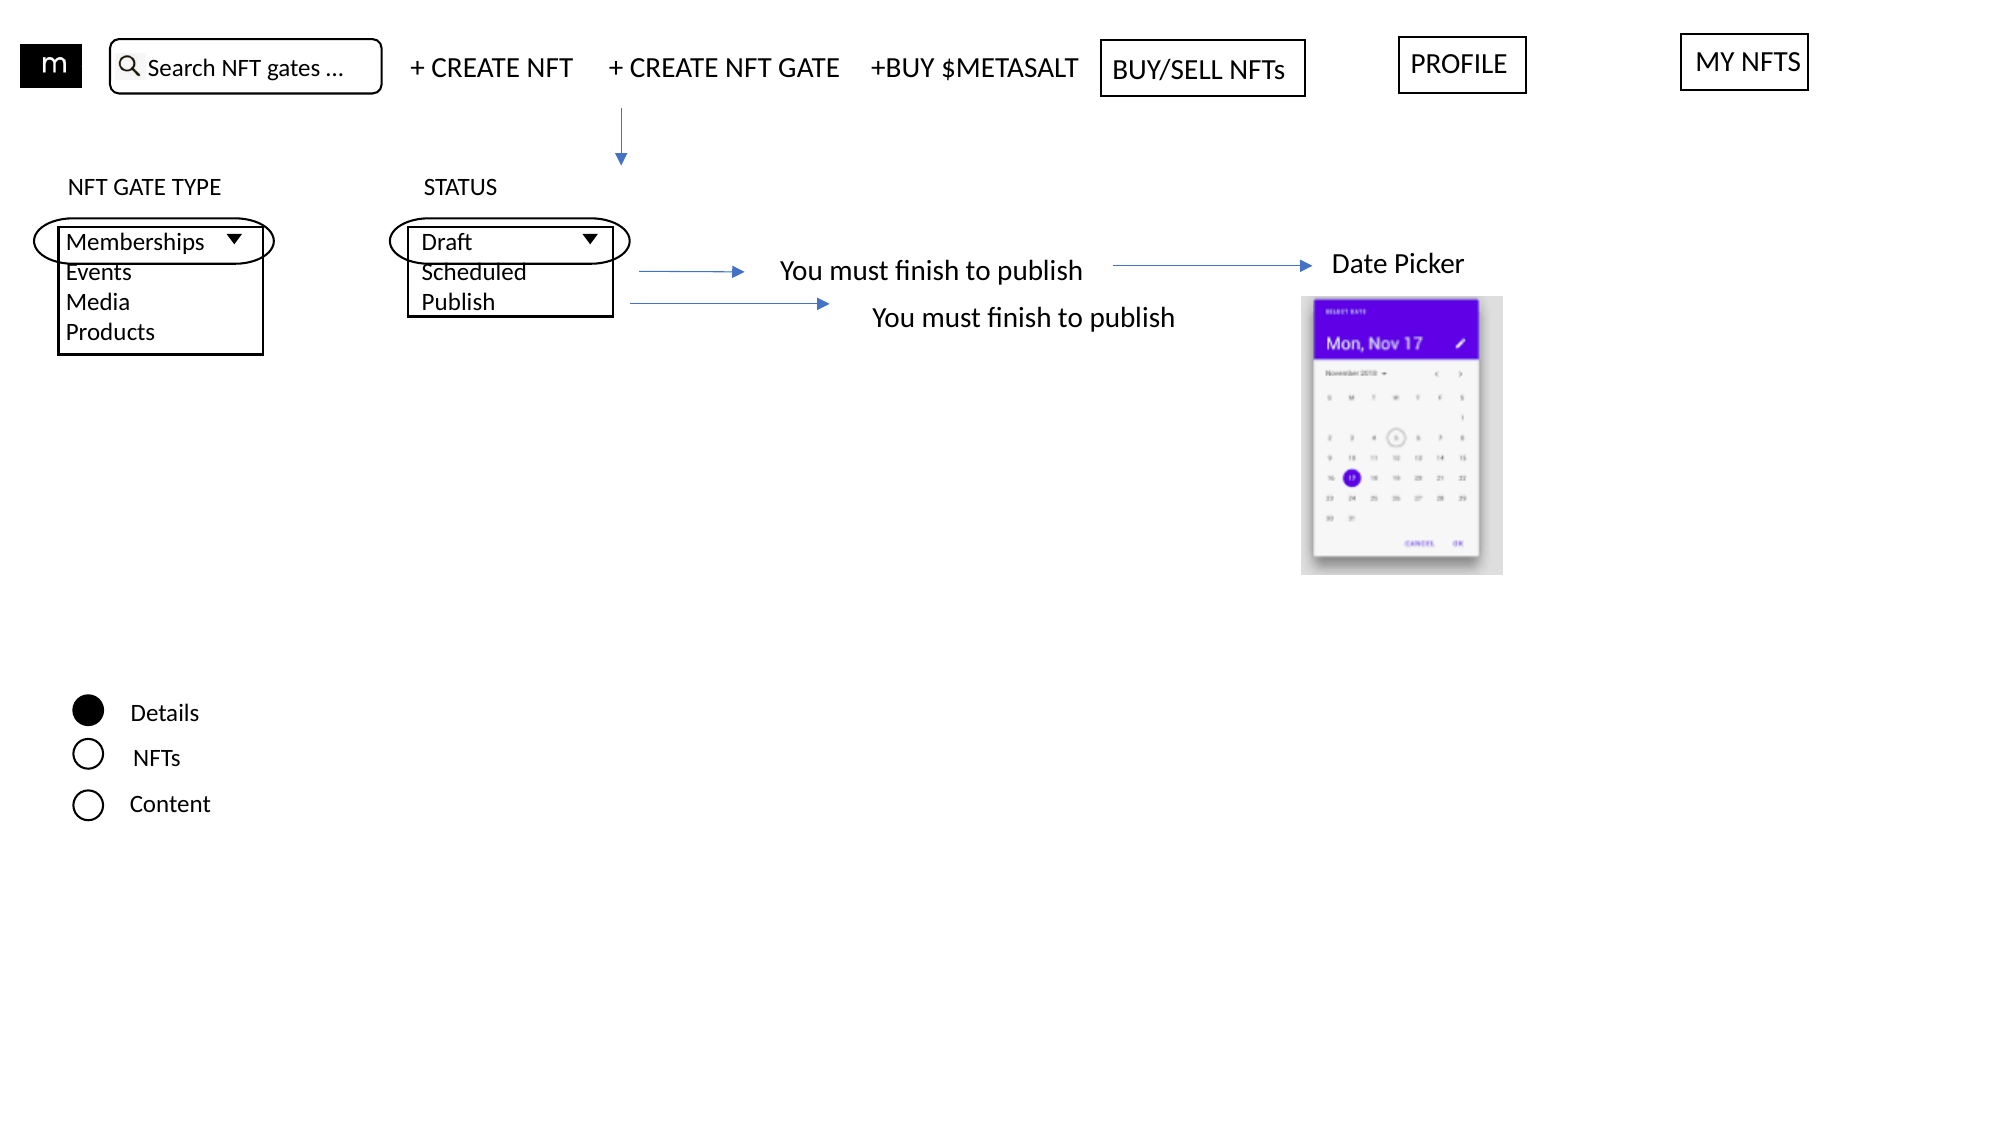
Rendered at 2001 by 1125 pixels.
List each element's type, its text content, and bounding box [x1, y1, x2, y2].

text_box Draft Scheduled Publish [406, 218, 630, 323]
text_box + CREATE NFT [395, 40, 589, 91]
text_box NFTs [118, 734, 196, 779]
text_box [72, 789, 105, 822]
text_box [72, 694, 105, 727]
picture [1301, 296, 1503, 575]
text_box [263, 224, 275, 258]
text_box [582, 233, 598, 245]
text_box Memberships Events Media Products [51, 218, 263, 353]
text_box [1100, 39, 1306, 97]
text_box [388, 221, 406, 261]
text_box [1398, 36, 1527, 94]
text_box [57, 226, 264, 356]
text_box Search NFT gates … [108, 38, 383, 95]
text_box +BUY $METASALT [856, 40, 1094, 91]
text_box Details [115, 688, 215, 734]
picture [115, 52, 146, 80]
text_box Date Picker [1317, 237, 1480, 288]
text_box [72, 737, 105, 770]
text_box + CREATE NFT GATE [594, 40, 856, 91]
text_box Content [115, 779, 227, 825]
text_box [32, 221, 51, 261]
text_box [1680, 33, 1809, 91]
text_box [226, 233, 243, 245]
picture [20, 44, 82, 88]
text_box MY NFTS [1809, 35, 1817, 85]
text_box You must finish to publish [765, 244, 1099, 294]
text_box You must finish to publish [857, 290, 1191, 341]
text_box NFT GATE TYPE [53, 162, 237, 208]
text_box STATUS [408, 162, 513, 208]
